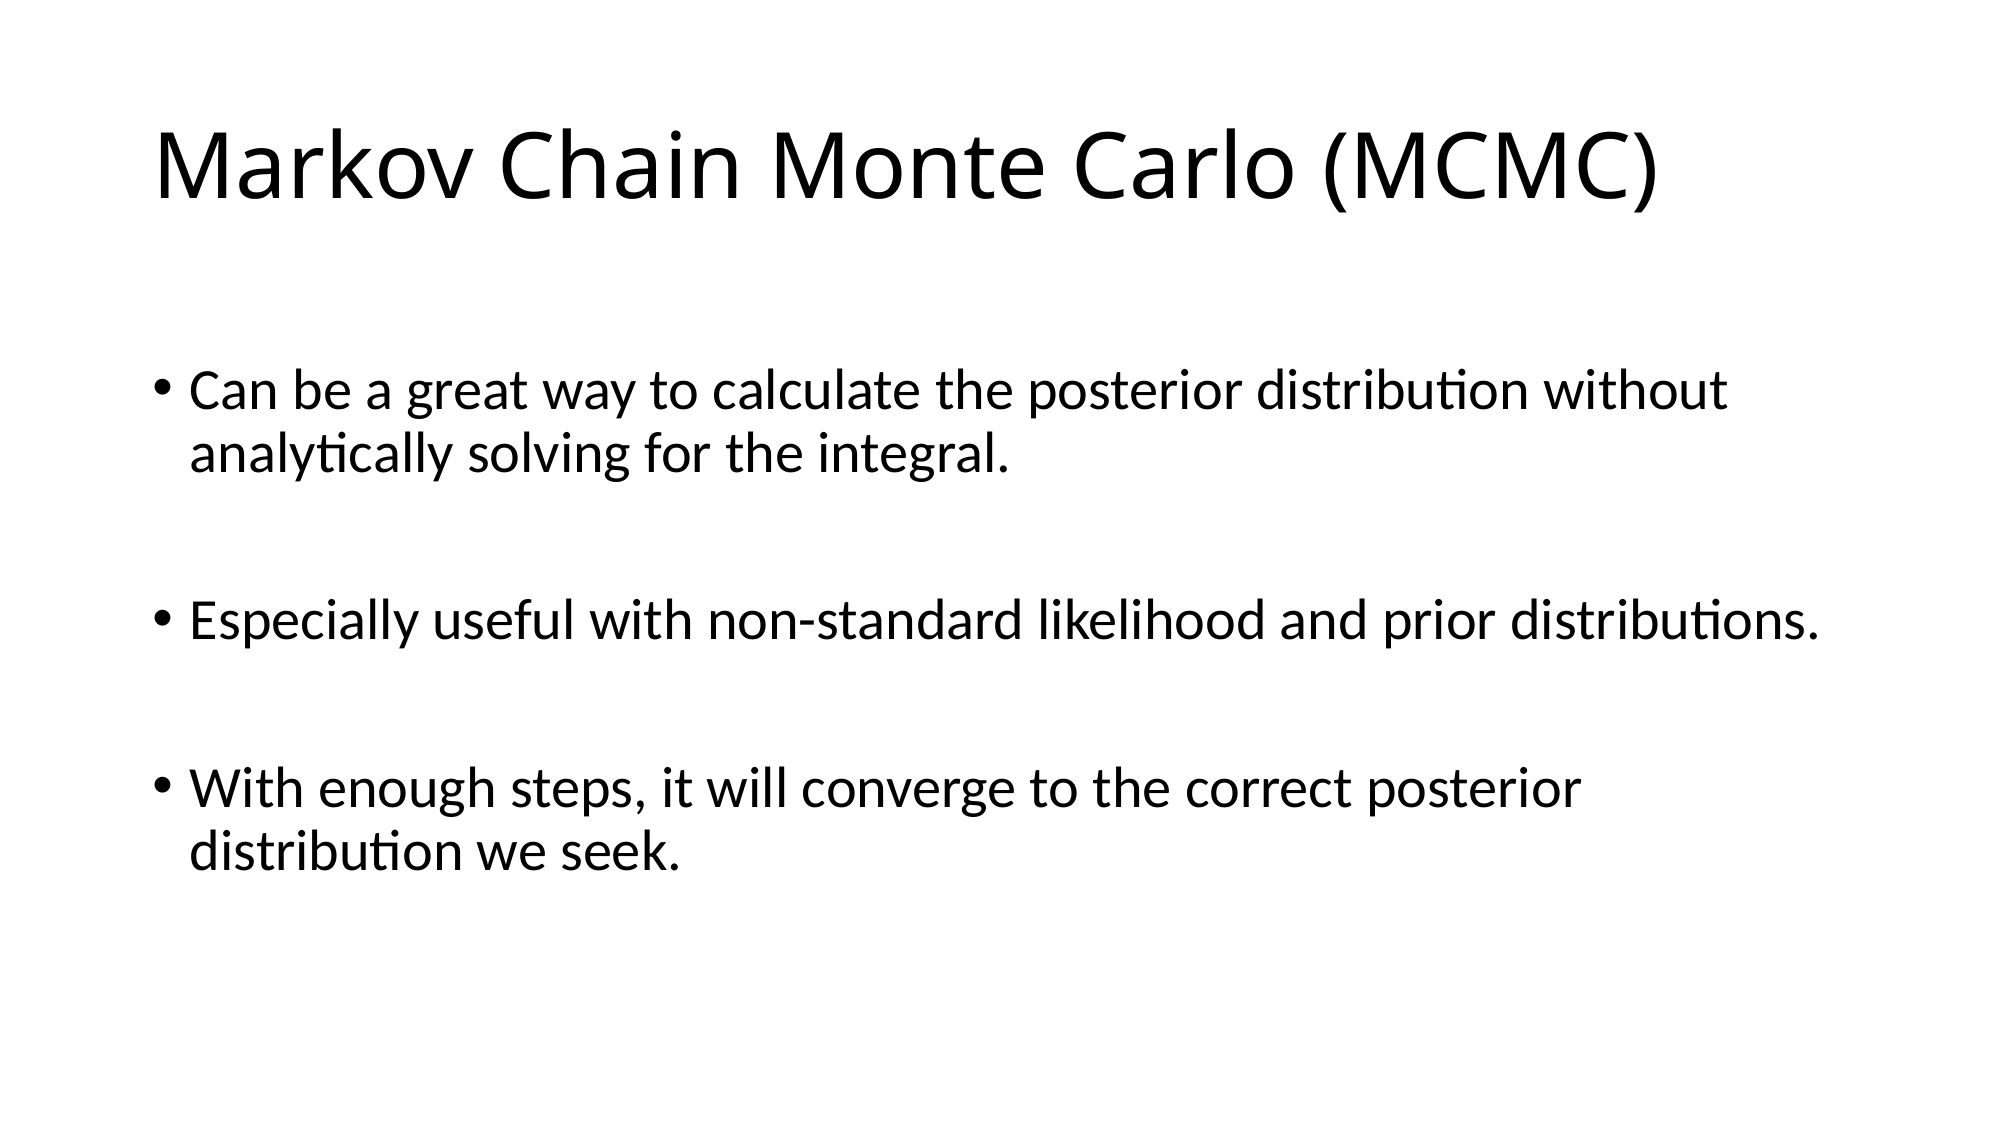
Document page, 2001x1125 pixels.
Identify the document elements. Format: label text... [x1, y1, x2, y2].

title Markov Chain Monte Carlo (MCMC) [137, 59, 1863, 278]
list Can be a great way to calculate the posterior distribution without analytically solving for the integral. Especially useful with non-standard likelihood and prior distributions. With enough steps, it will converge to the correct posterior distribution we seek. [137, 351, 1863, 1066]
